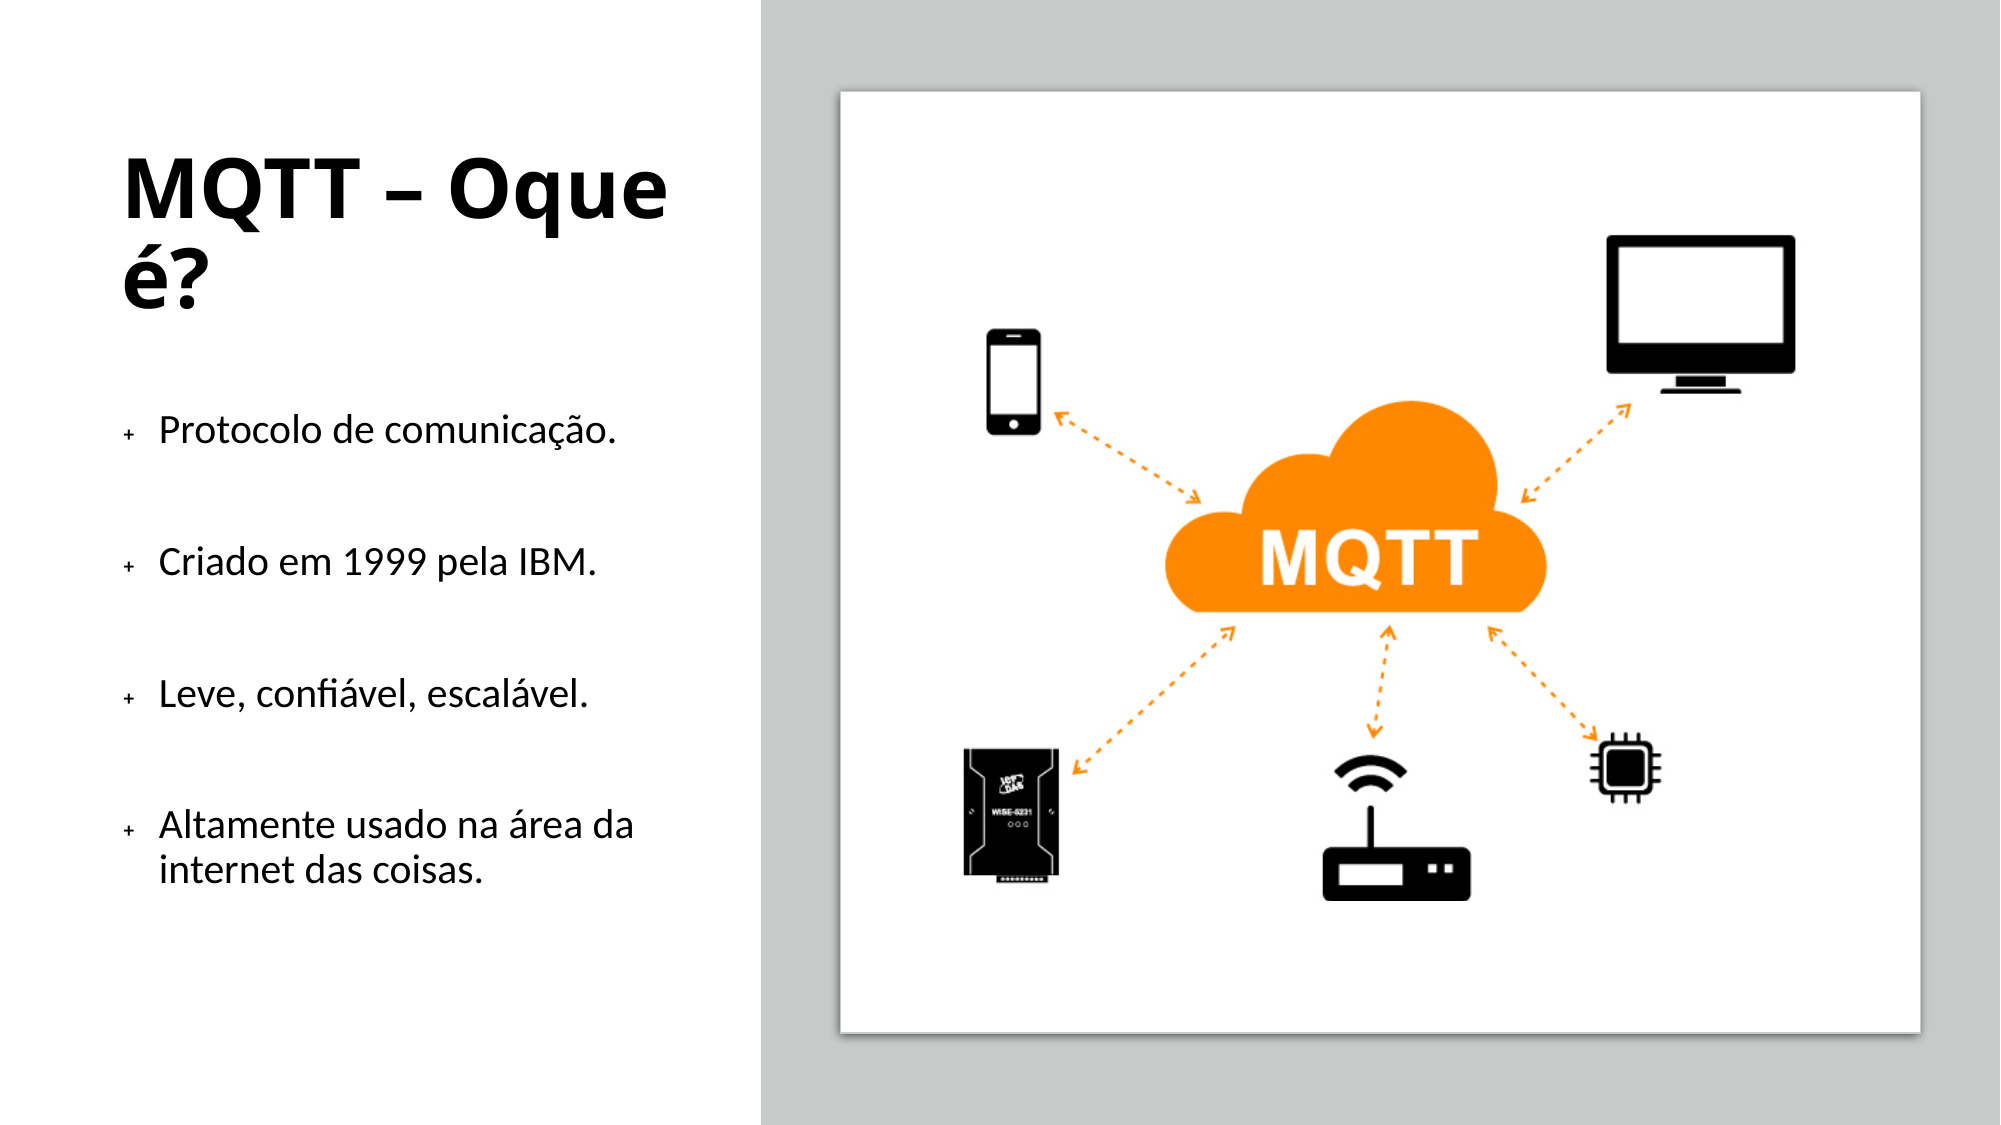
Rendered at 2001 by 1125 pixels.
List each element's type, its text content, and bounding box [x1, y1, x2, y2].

list Protocolo de comunicação. Criado em 1999 pela IBM. Leve, confiável, escalável. Altamente usado na área da internet das coisas. [106, 399, 682, 1021]
title MQTT – Oque é? [106, 103, 715, 370]
text_box [760, 0, 2000, 1125]
text_box [839, 90, 1922, 1034]
picture [886, 224, 1875, 901]
